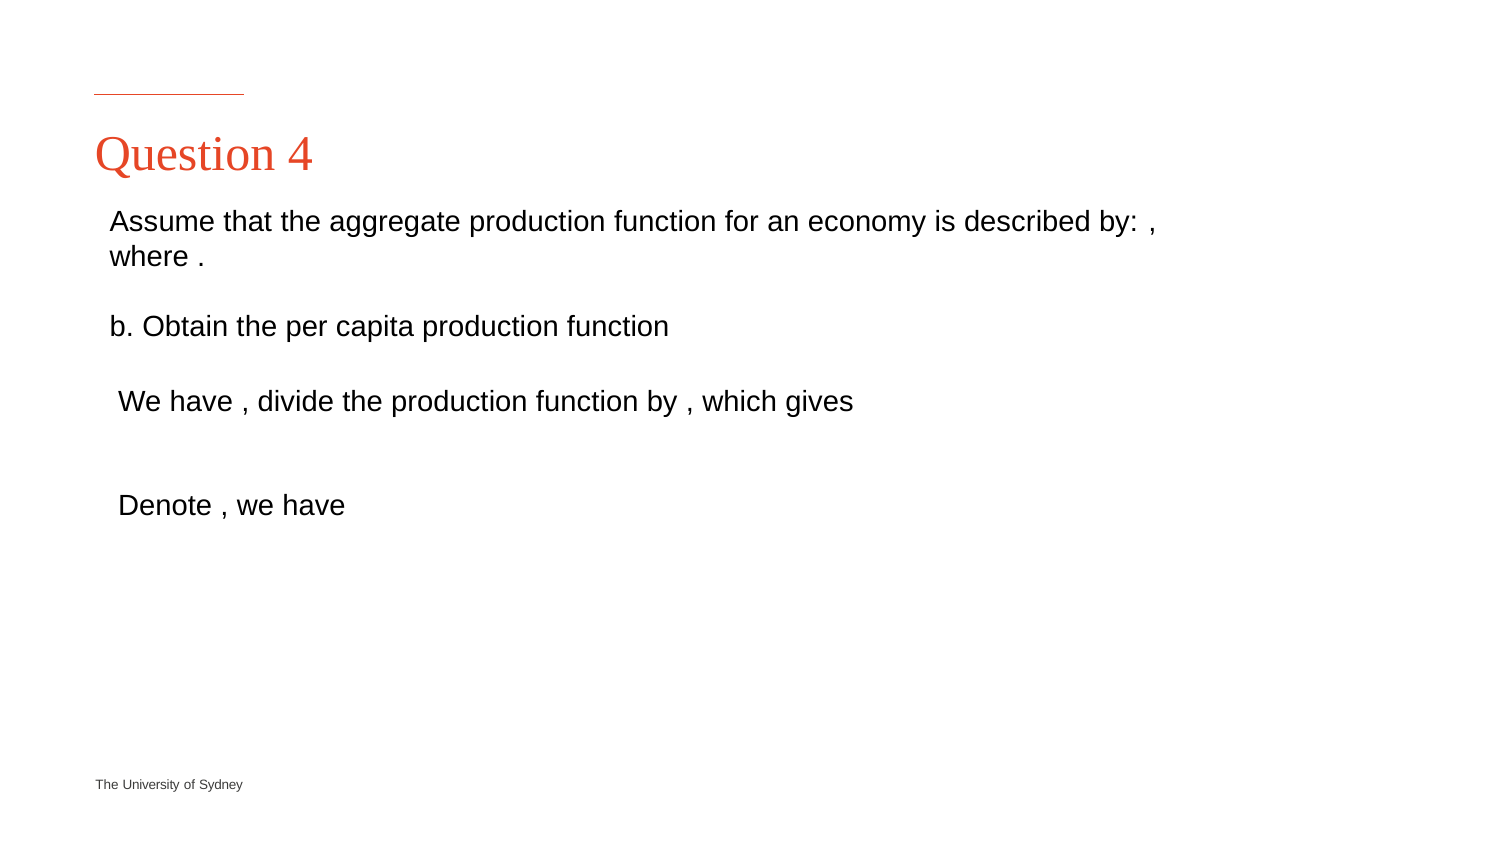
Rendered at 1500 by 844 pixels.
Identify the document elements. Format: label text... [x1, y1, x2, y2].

title Question 4 [94, 120, 1406, 182]
